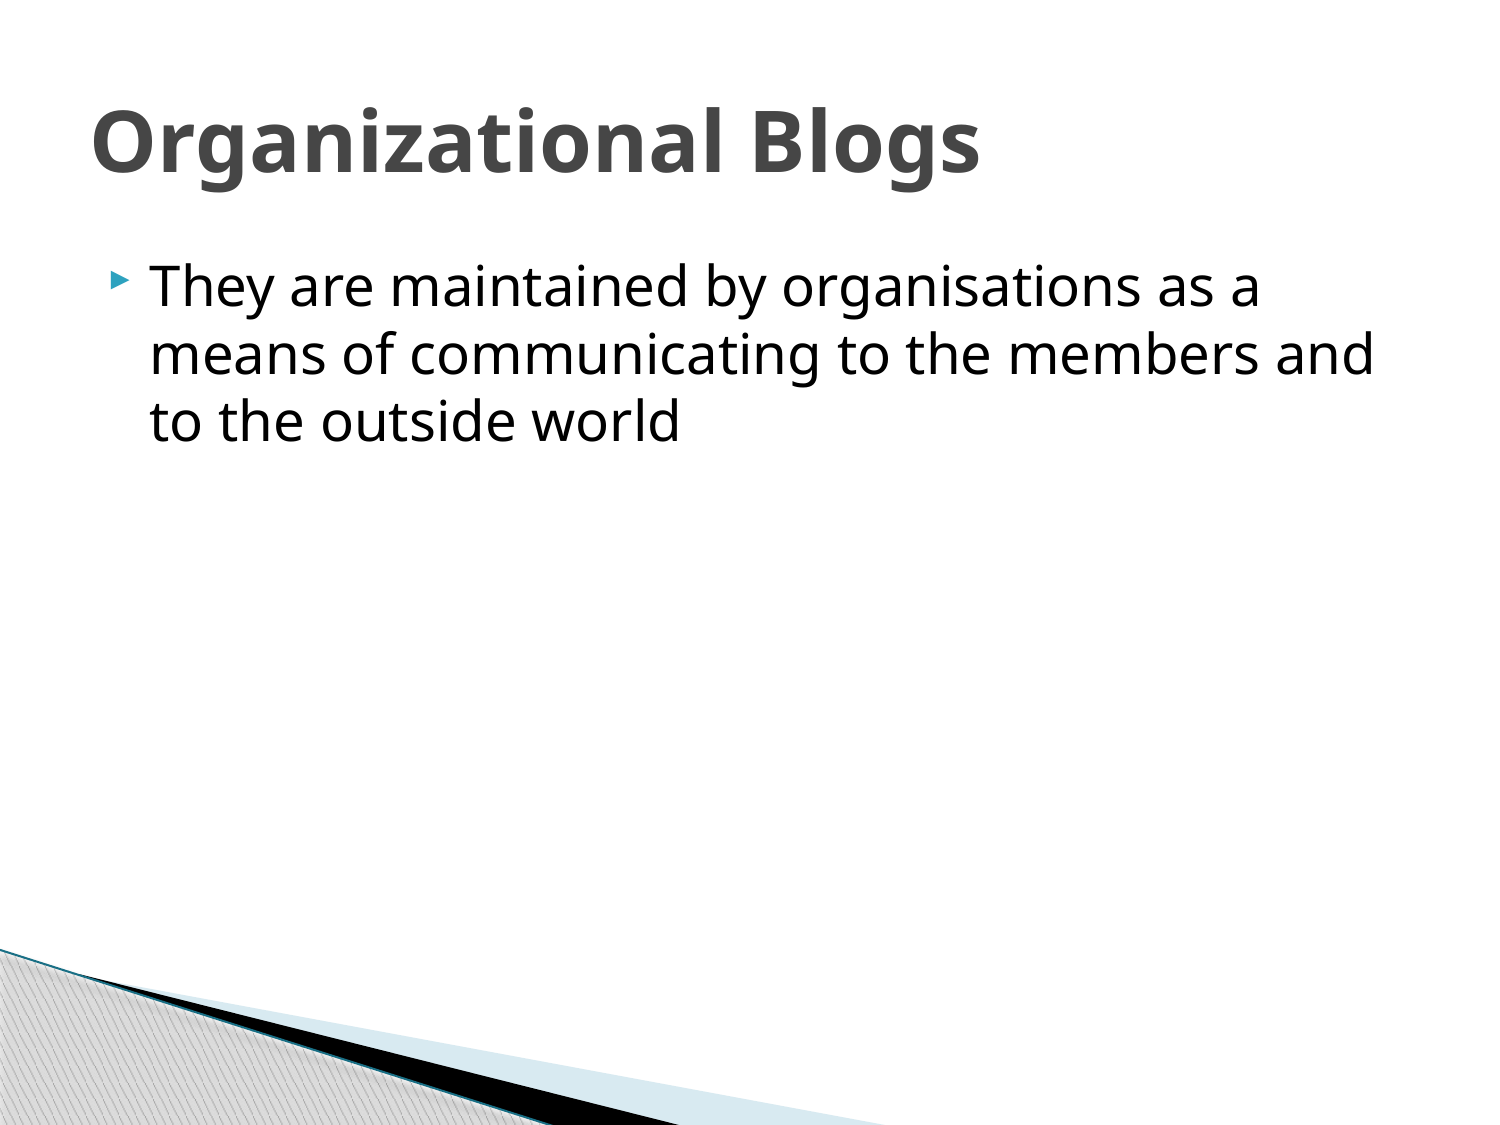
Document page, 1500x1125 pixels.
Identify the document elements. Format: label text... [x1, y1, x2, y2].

title Organizational Blogs [75, 45, 1425, 233]
list They are maintained by organisations as a means of communicating to the members and to the outside world [75, 243, 1425, 986]
